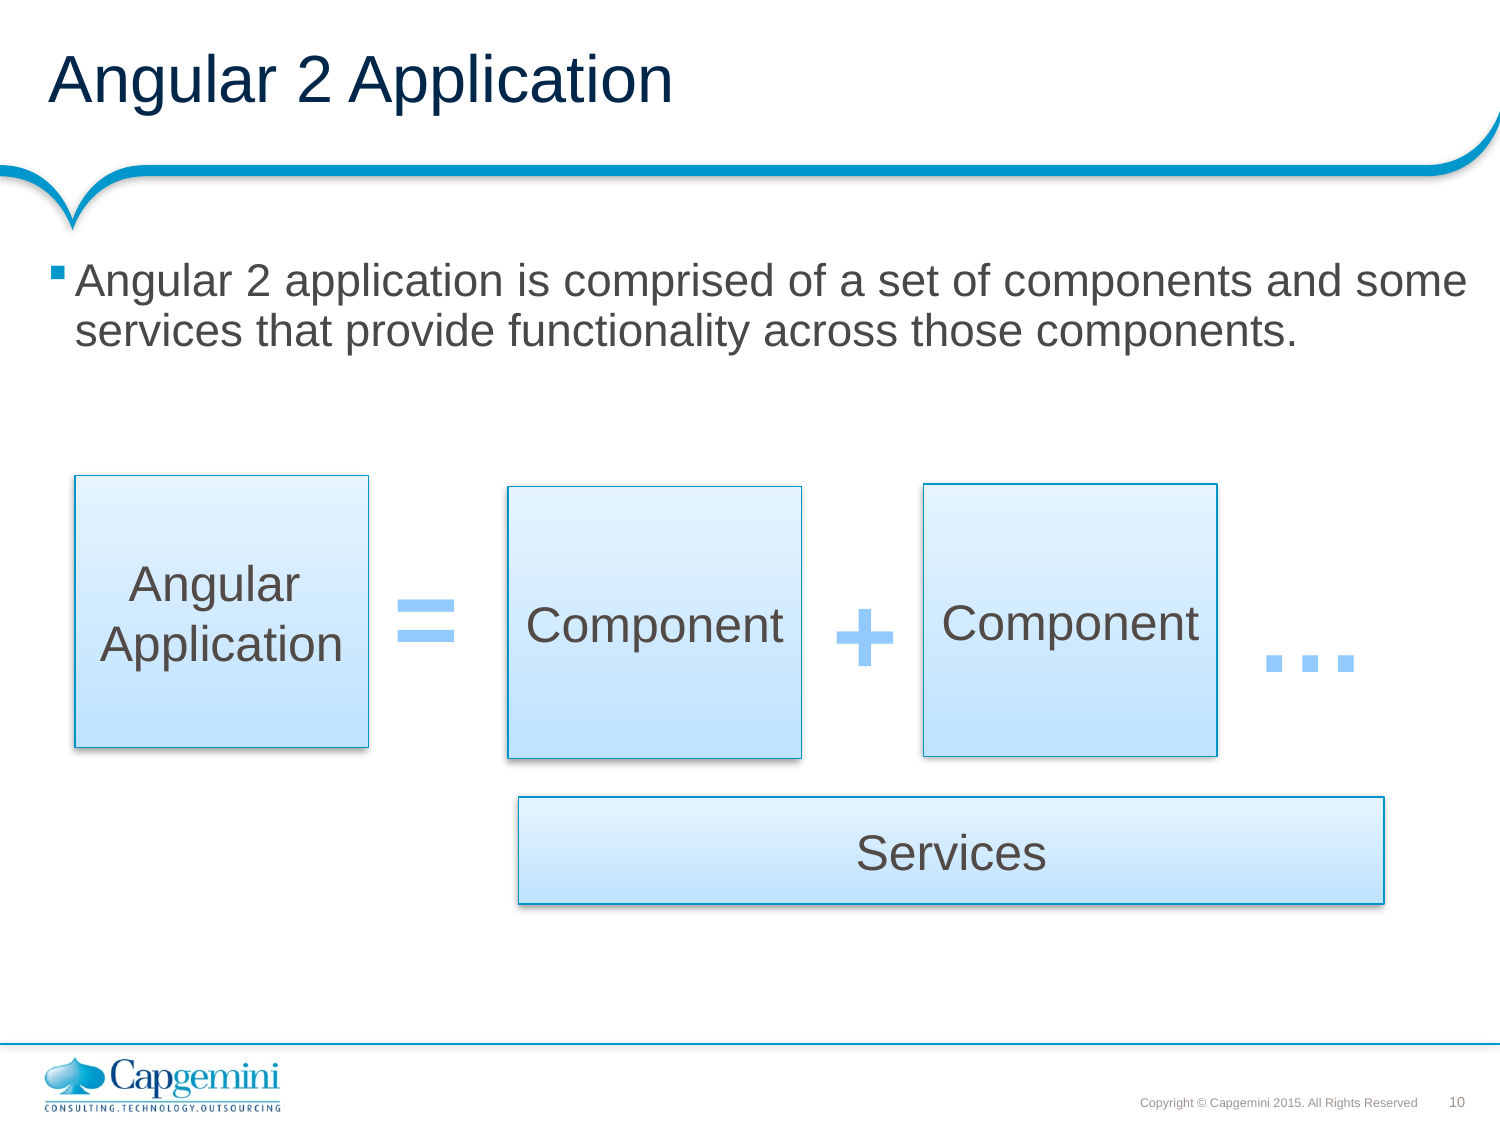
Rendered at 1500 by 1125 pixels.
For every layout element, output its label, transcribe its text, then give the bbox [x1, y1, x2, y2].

picture [44, 1056, 281, 1113]
title Angular 2 Application [0, 0, 1500, 165]
list Angular 2 application is comprised of a set of components and some services that provide functionality across those components. [29, 245, 1481, 1007]
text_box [74, 475, 1385, 905]
